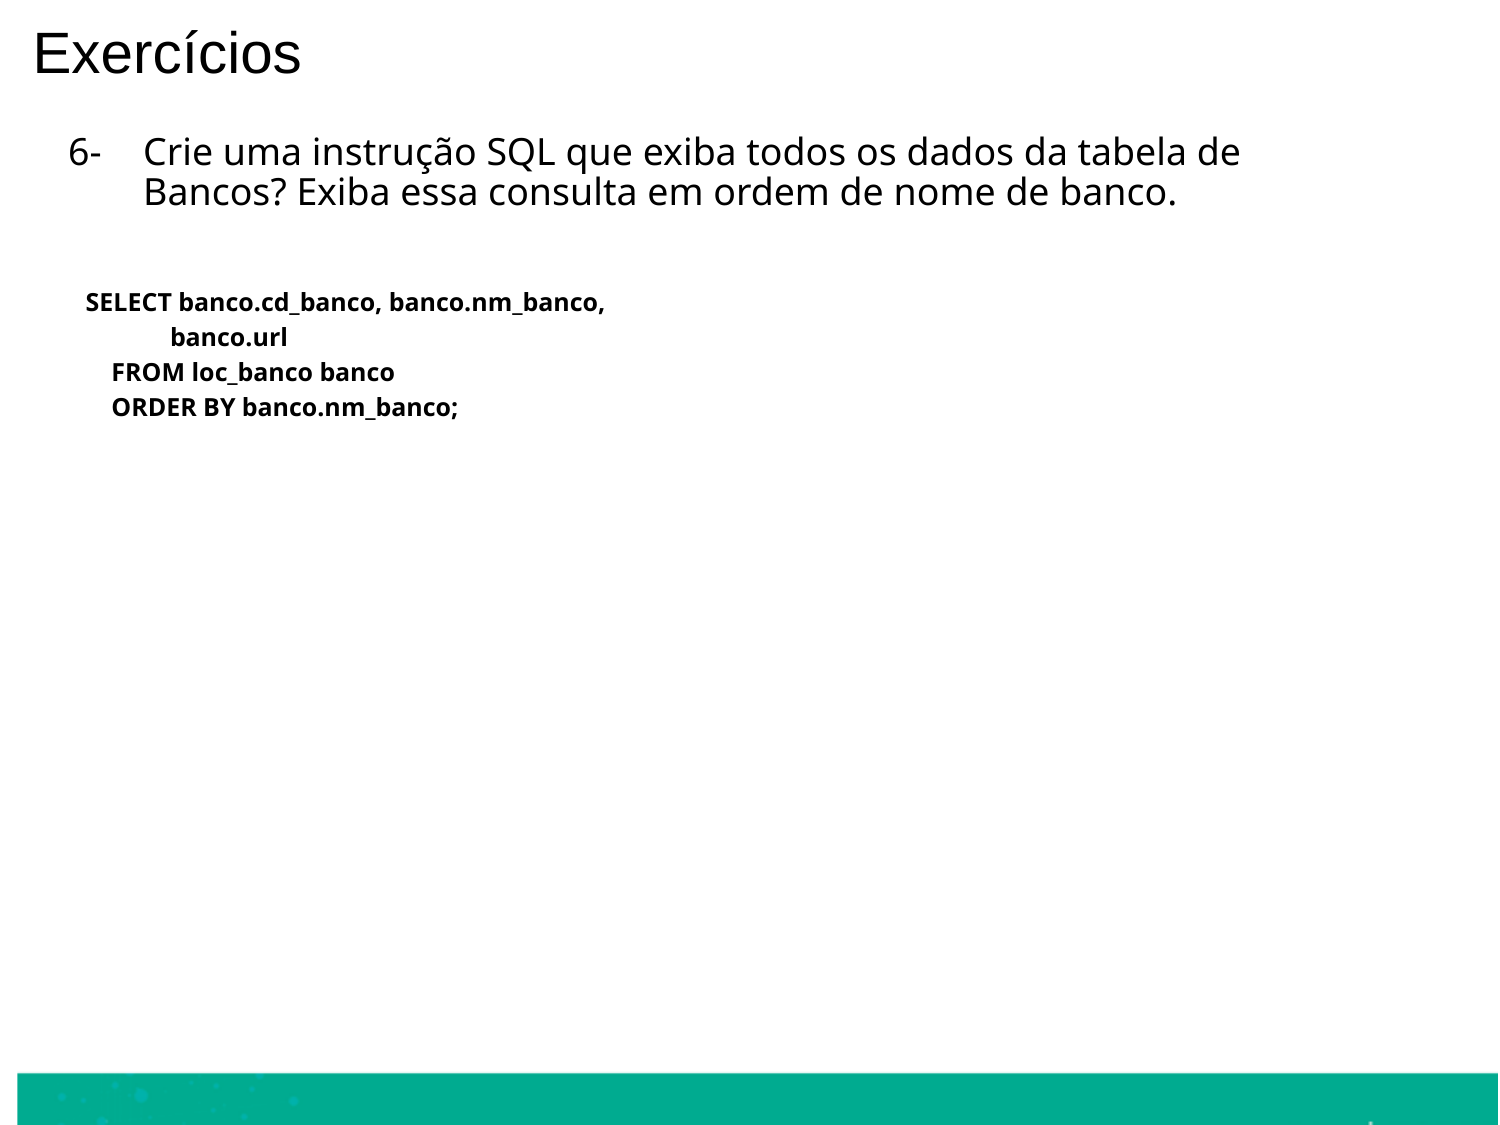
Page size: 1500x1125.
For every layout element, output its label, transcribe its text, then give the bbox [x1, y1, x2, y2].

title Exercícios [17, 7, 1117, 93]
list 6- Crie uma instrução SQL que exiba todos os dados da tabela de Bancos? Exiba essa consulta em ordem de nome de banco. [53, 125, 1400, 433]
picture [2, 0, 1498, 1125]
text_box SELECT banco.cd_banco, banco.nm_banco, banco.url FROM loc_banco banco ORDER BY banco.nm_banco; [70, 278, 1382, 763]
